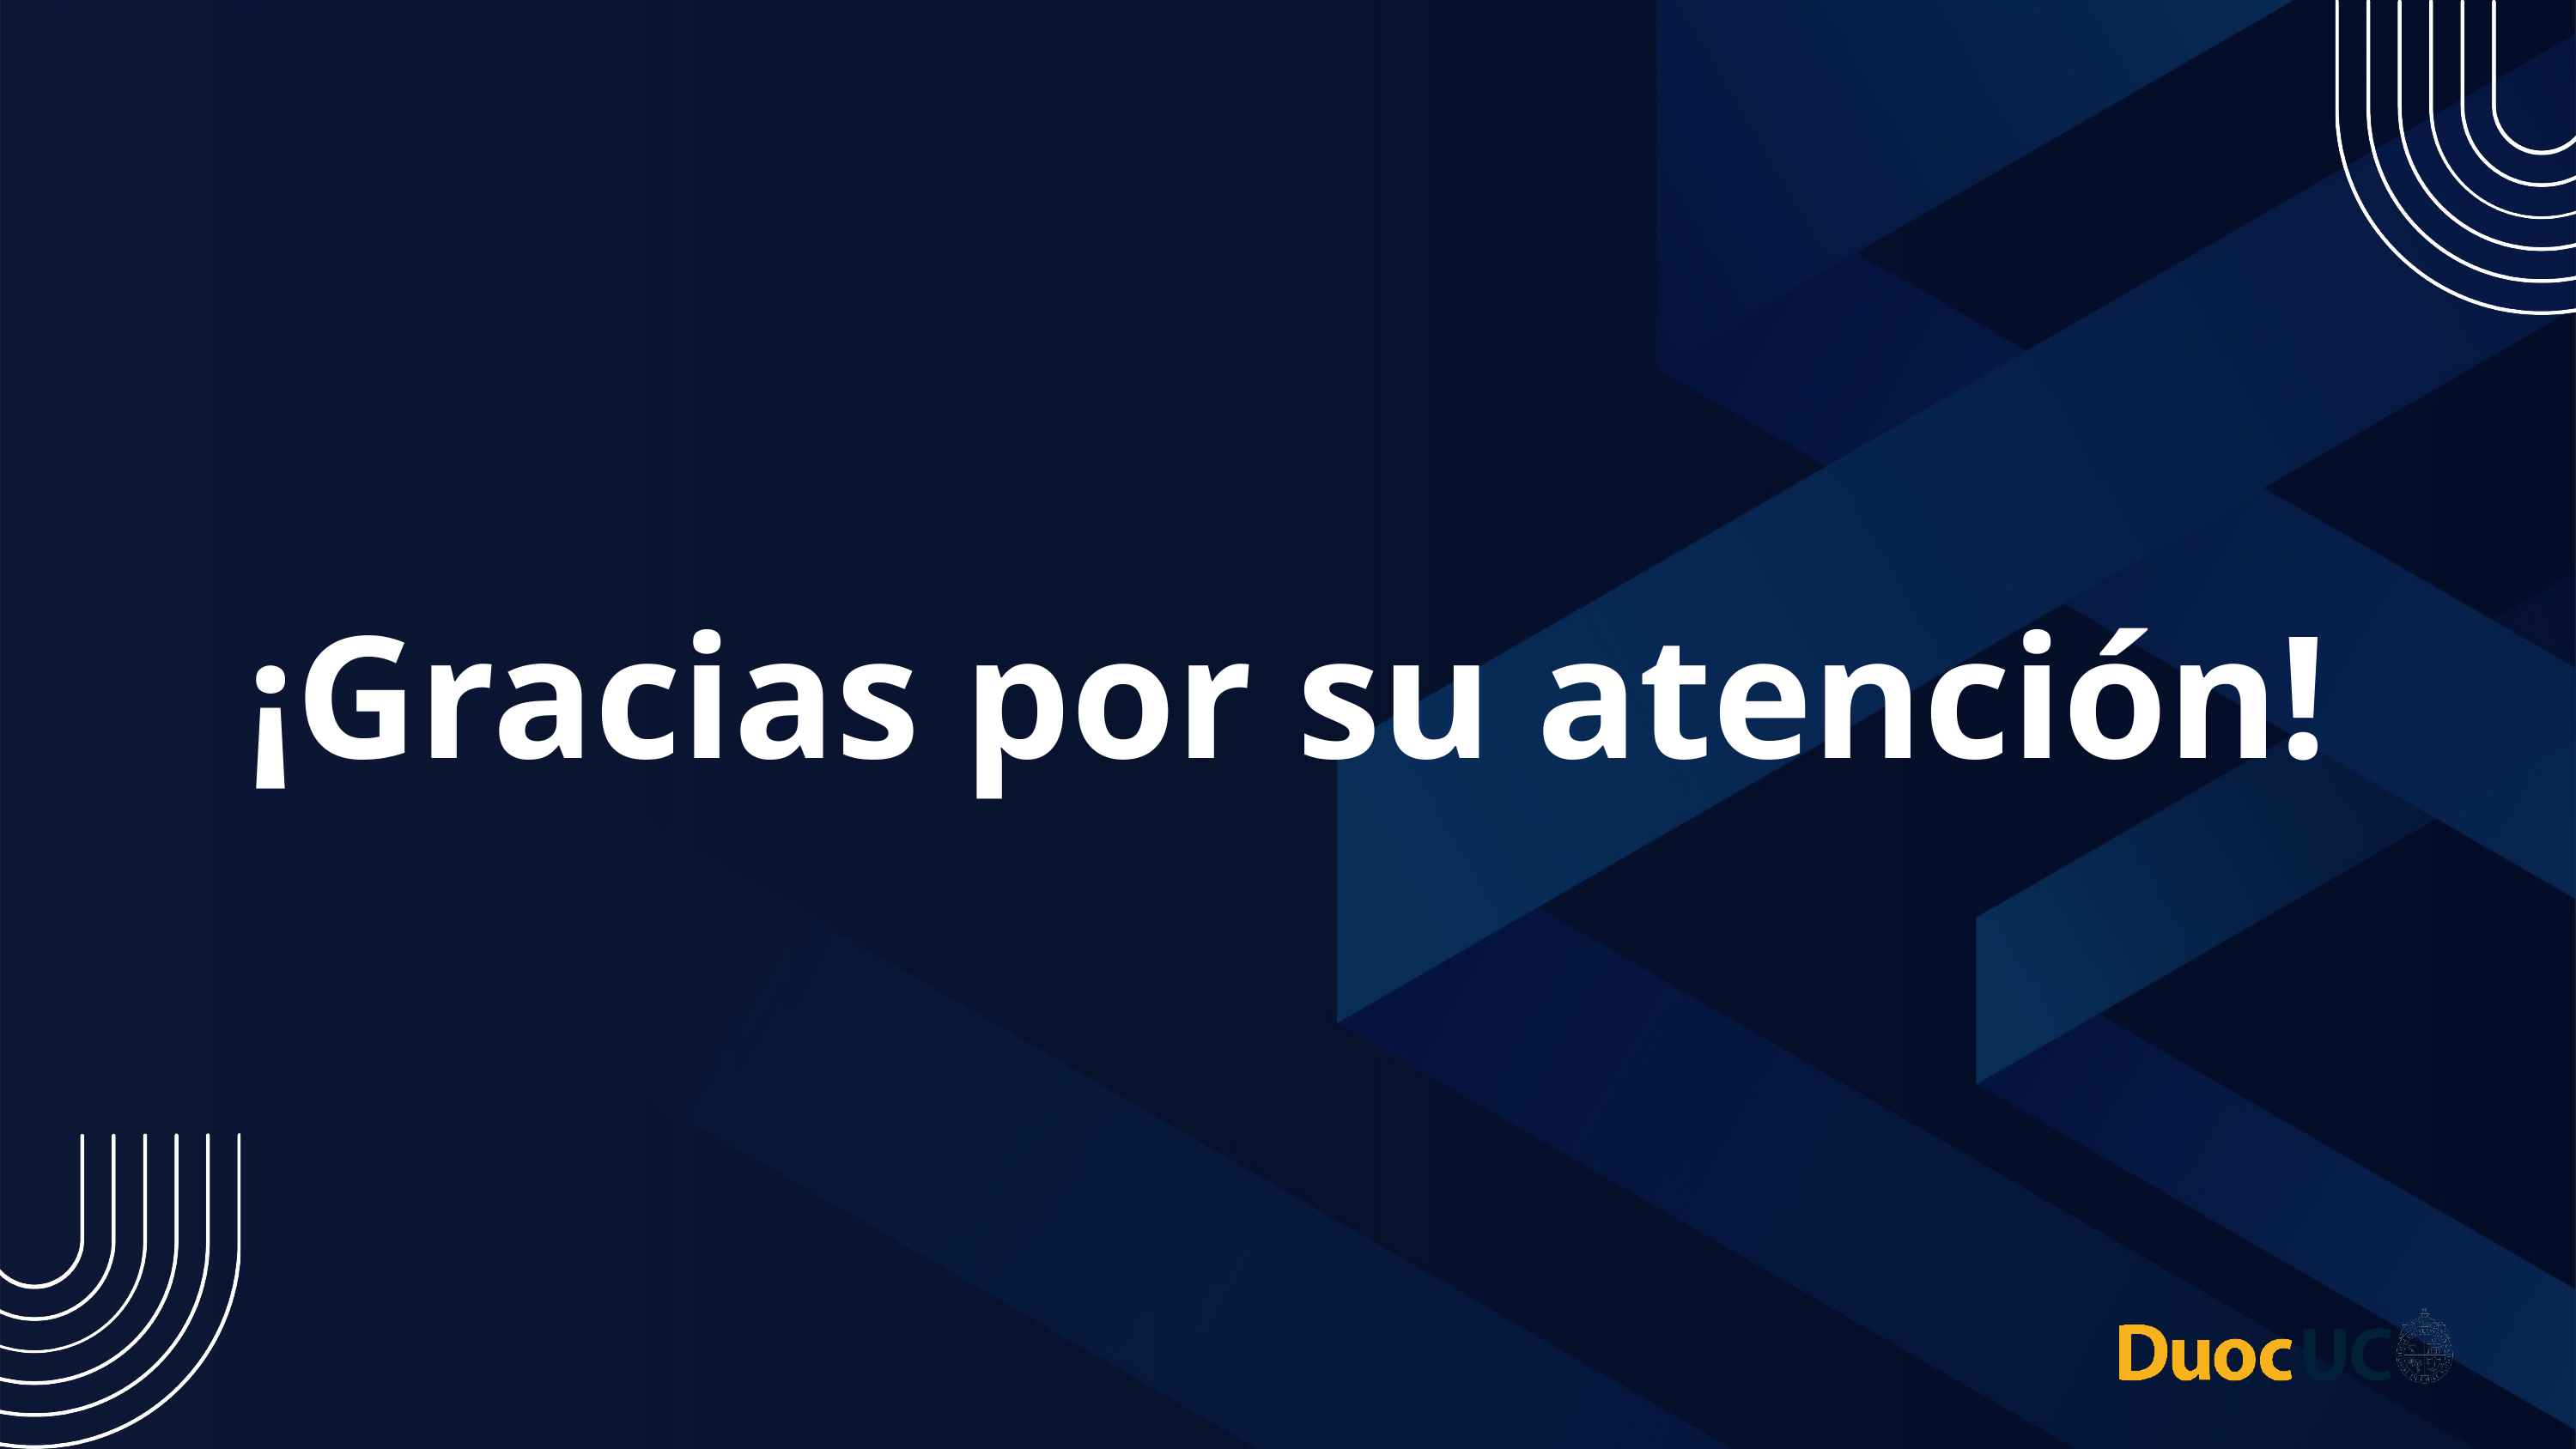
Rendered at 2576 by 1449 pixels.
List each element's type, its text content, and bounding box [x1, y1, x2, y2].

text_box [0, 1133, 241, 1449]
text_box [0, 0, 2576, 1449]
picture [2114, 1303, 2458, 1389]
text_box [2335, 0, 2576, 315]
text_box ¡Gracias por su atención! [144, 506, 2432, 792]
